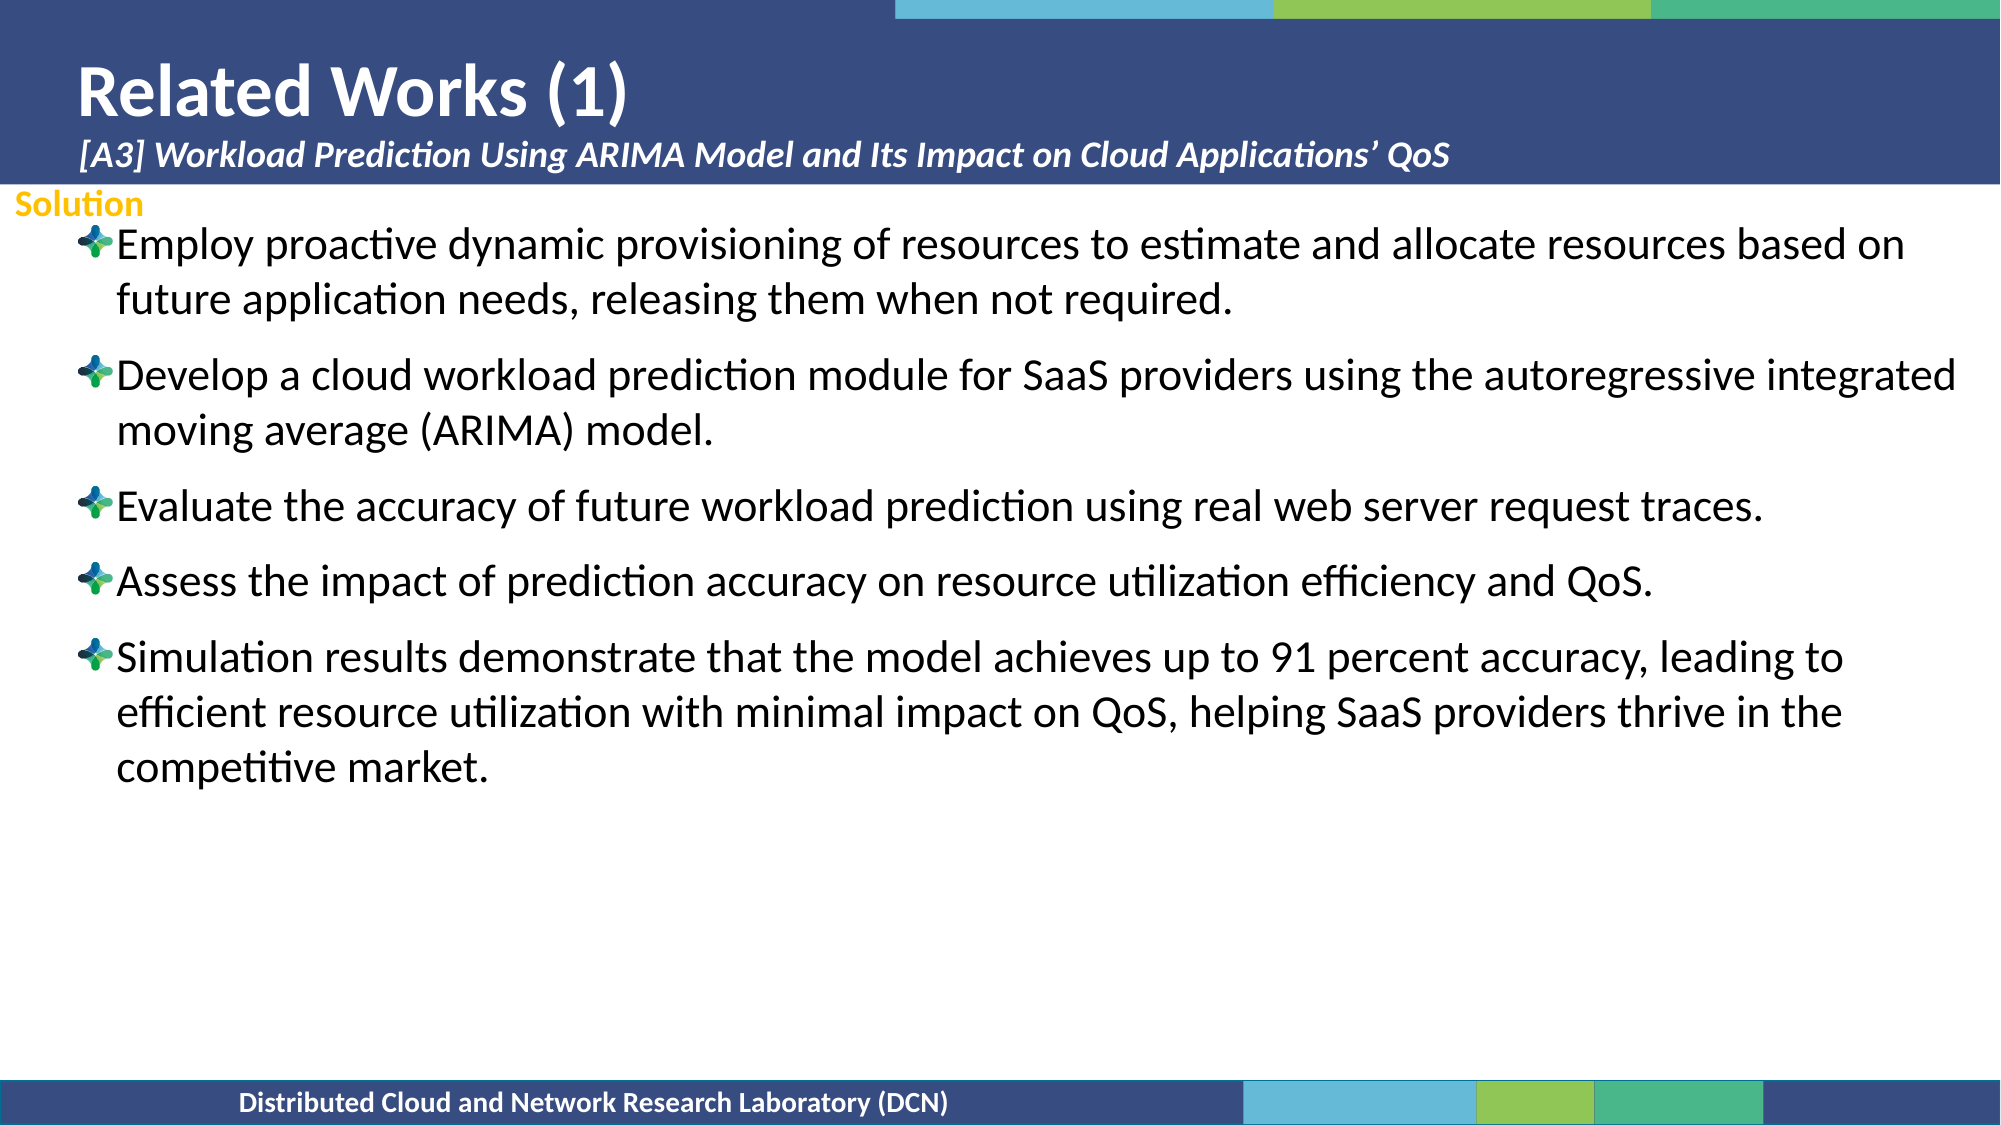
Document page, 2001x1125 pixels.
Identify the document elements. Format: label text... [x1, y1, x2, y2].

picture [78, 562, 113, 595]
text_box Solution [0, 171, 1008, 232]
picture [78, 486, 113, 519]
text_box Employ proactive dynamic provisioning of resources to estimate and allocate resources based on future application needs, releasing them when not required. Develop a cloud workload prediction module for SaaS providers using the autoregressive integrated moving average (ARIMA) model. Evaluate the accuracy of future workload prediction using real web server request traces. Assess the impact of prediction accuracy on resource utilization efficiency and QoS. Simulation results demonstrate that the model achieves up to 91 percent accuracy, leading to efficient resource utilization with minimal impact on QoS, helping SaaS providers thrive in the competitive market. [63, 206, 1978, 1064]
picture [78, 225, 113, 258]
picture [78, 355, 113, 388]
title [A3] Workload Prediction Using ARIMA Model and Its Impact on Cloud Applications’ QoS [63, 105, 2000, 207]
picture [78, 638, 113, 671]
text_box Related Works (1) [62, 28, 1925, 156]
